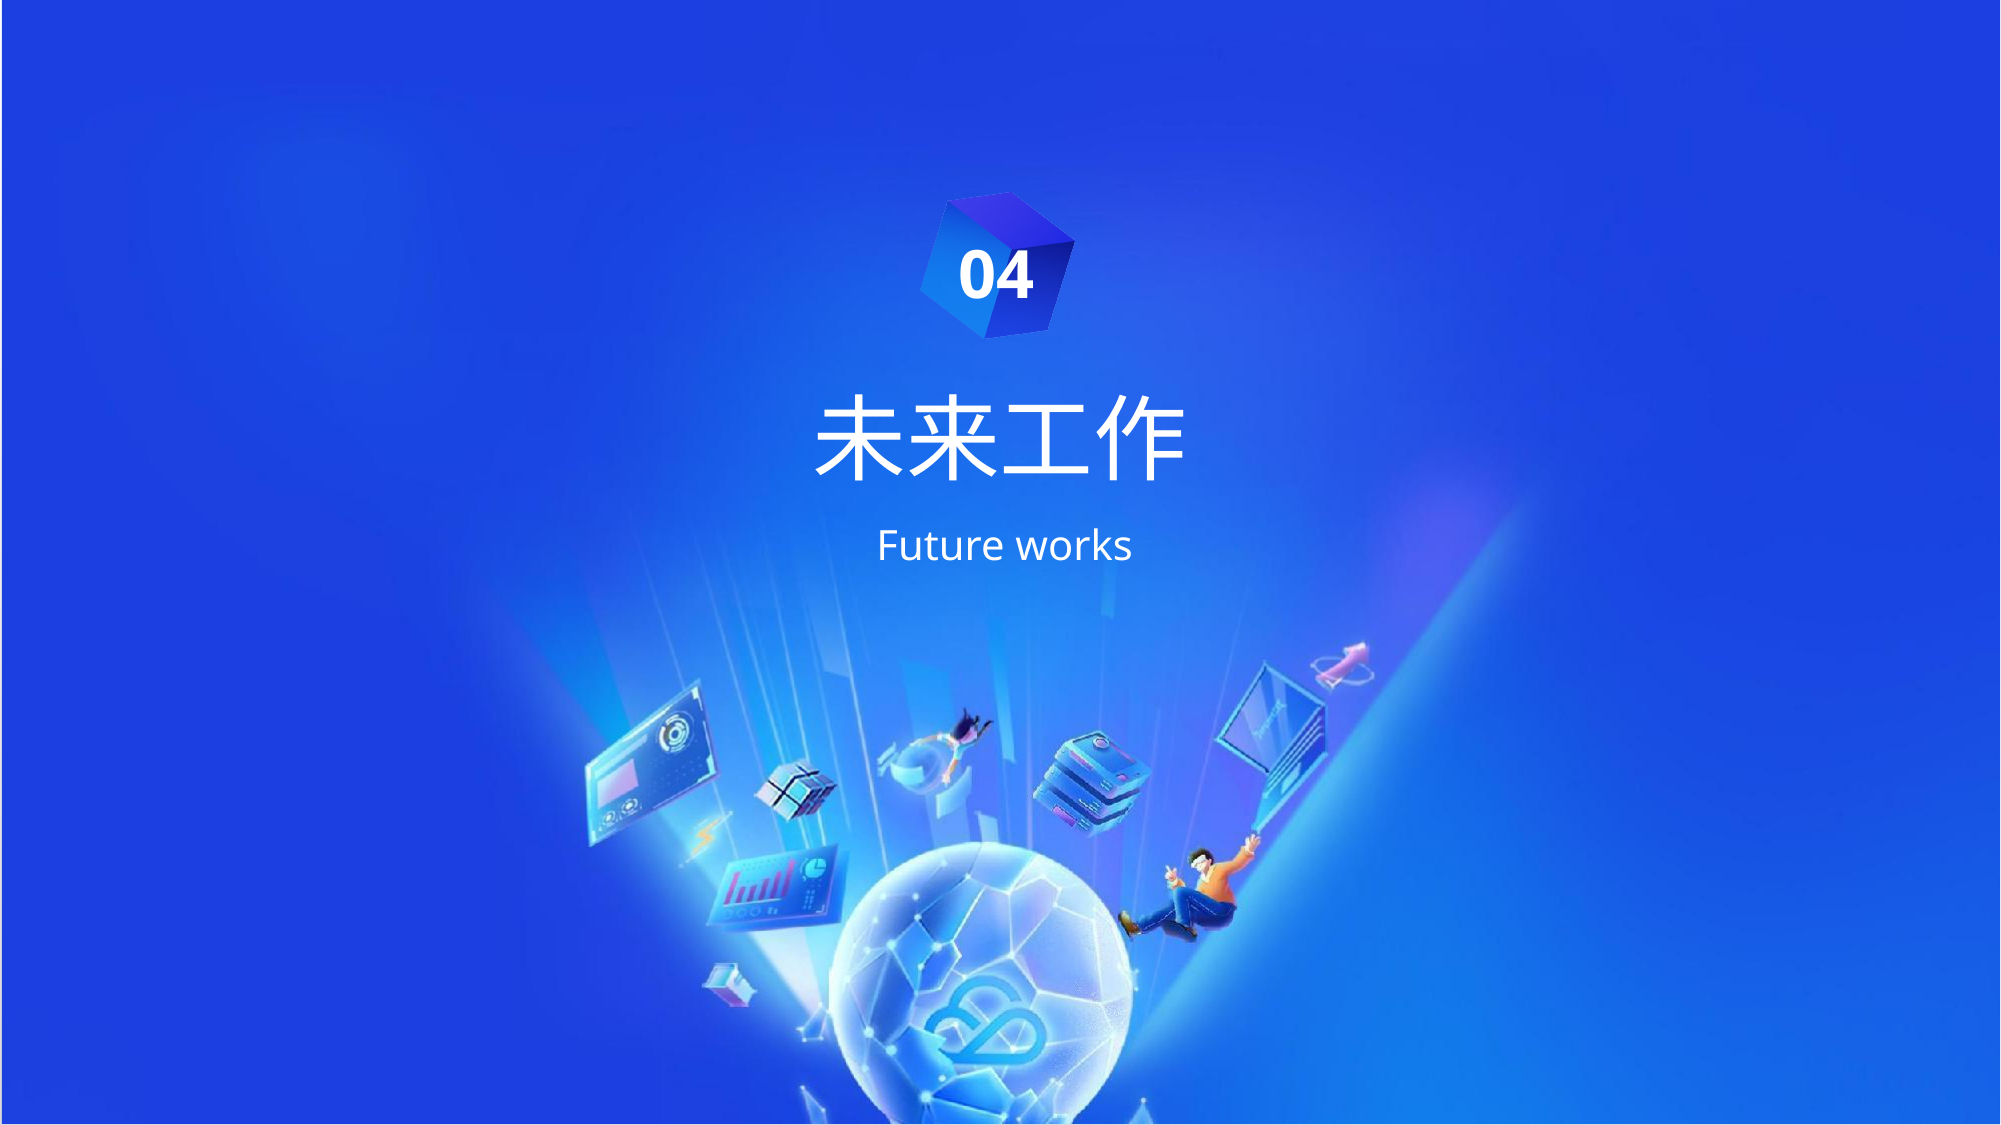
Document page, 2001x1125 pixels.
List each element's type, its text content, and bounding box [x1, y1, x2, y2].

text_box Future works [663, 518, 1346, 569]
picture [1, 0, 2001, 1124]
text_box 未来工作 [797, 372, 1203, 500]
